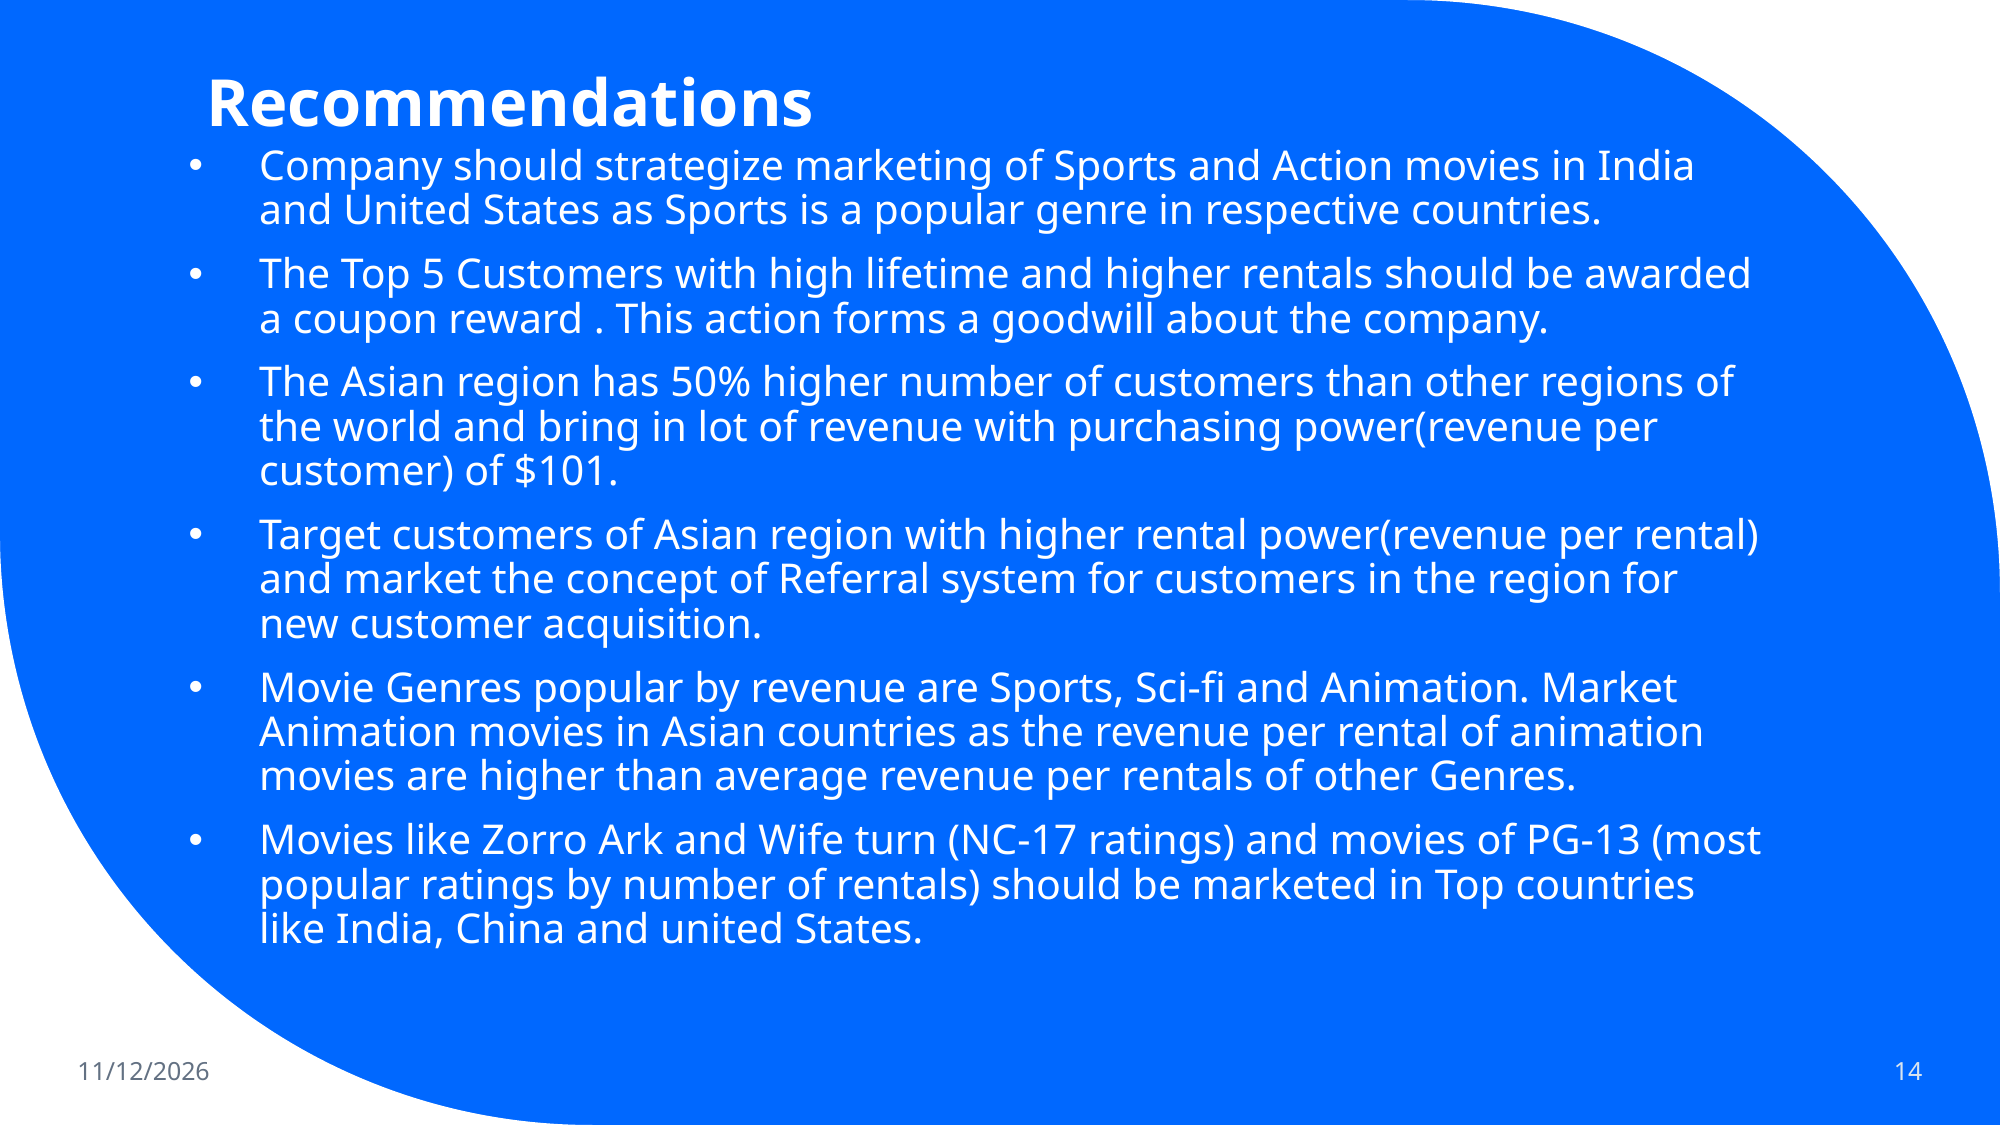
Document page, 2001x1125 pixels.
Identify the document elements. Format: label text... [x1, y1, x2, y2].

slide_number 14 [1665, 1042, 1938, 1103]
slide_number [62, 1042, 342, 1103]
list Company should strategize marketing of Sports and Action movies in India and United States as Sports is a popular genre in respective countries. The Top 5 Customers with high lifetime and higher rentals should be awarded a coupon reward . This action forms a goodwill about the company. The Asian region has 50% higher number of customers than other regions of the world and bring in lot of revenue with purchasing power(revenue per customer) of $101. Target customers of Asian region with higher rental power(revenue per rental) and market the concept of Referral system for customers in the region for new customer acquisition. Movie Genres popular by revenue are Sports, Sci-fi and Animation. Market Animation movies in Asian countries as the revenue per rental of animation movies are higher than average revenue per rentals of other Genres. Movies like Zorro Ark and Wife turn (NC-17 ratings) and movies of PG-13 (most popular ratings by number of rentals) should be marketed in Top countries like India, China and united States. [173, 137, 1778, 1054]
title Recommendations [191, 62, 1796, 149]
